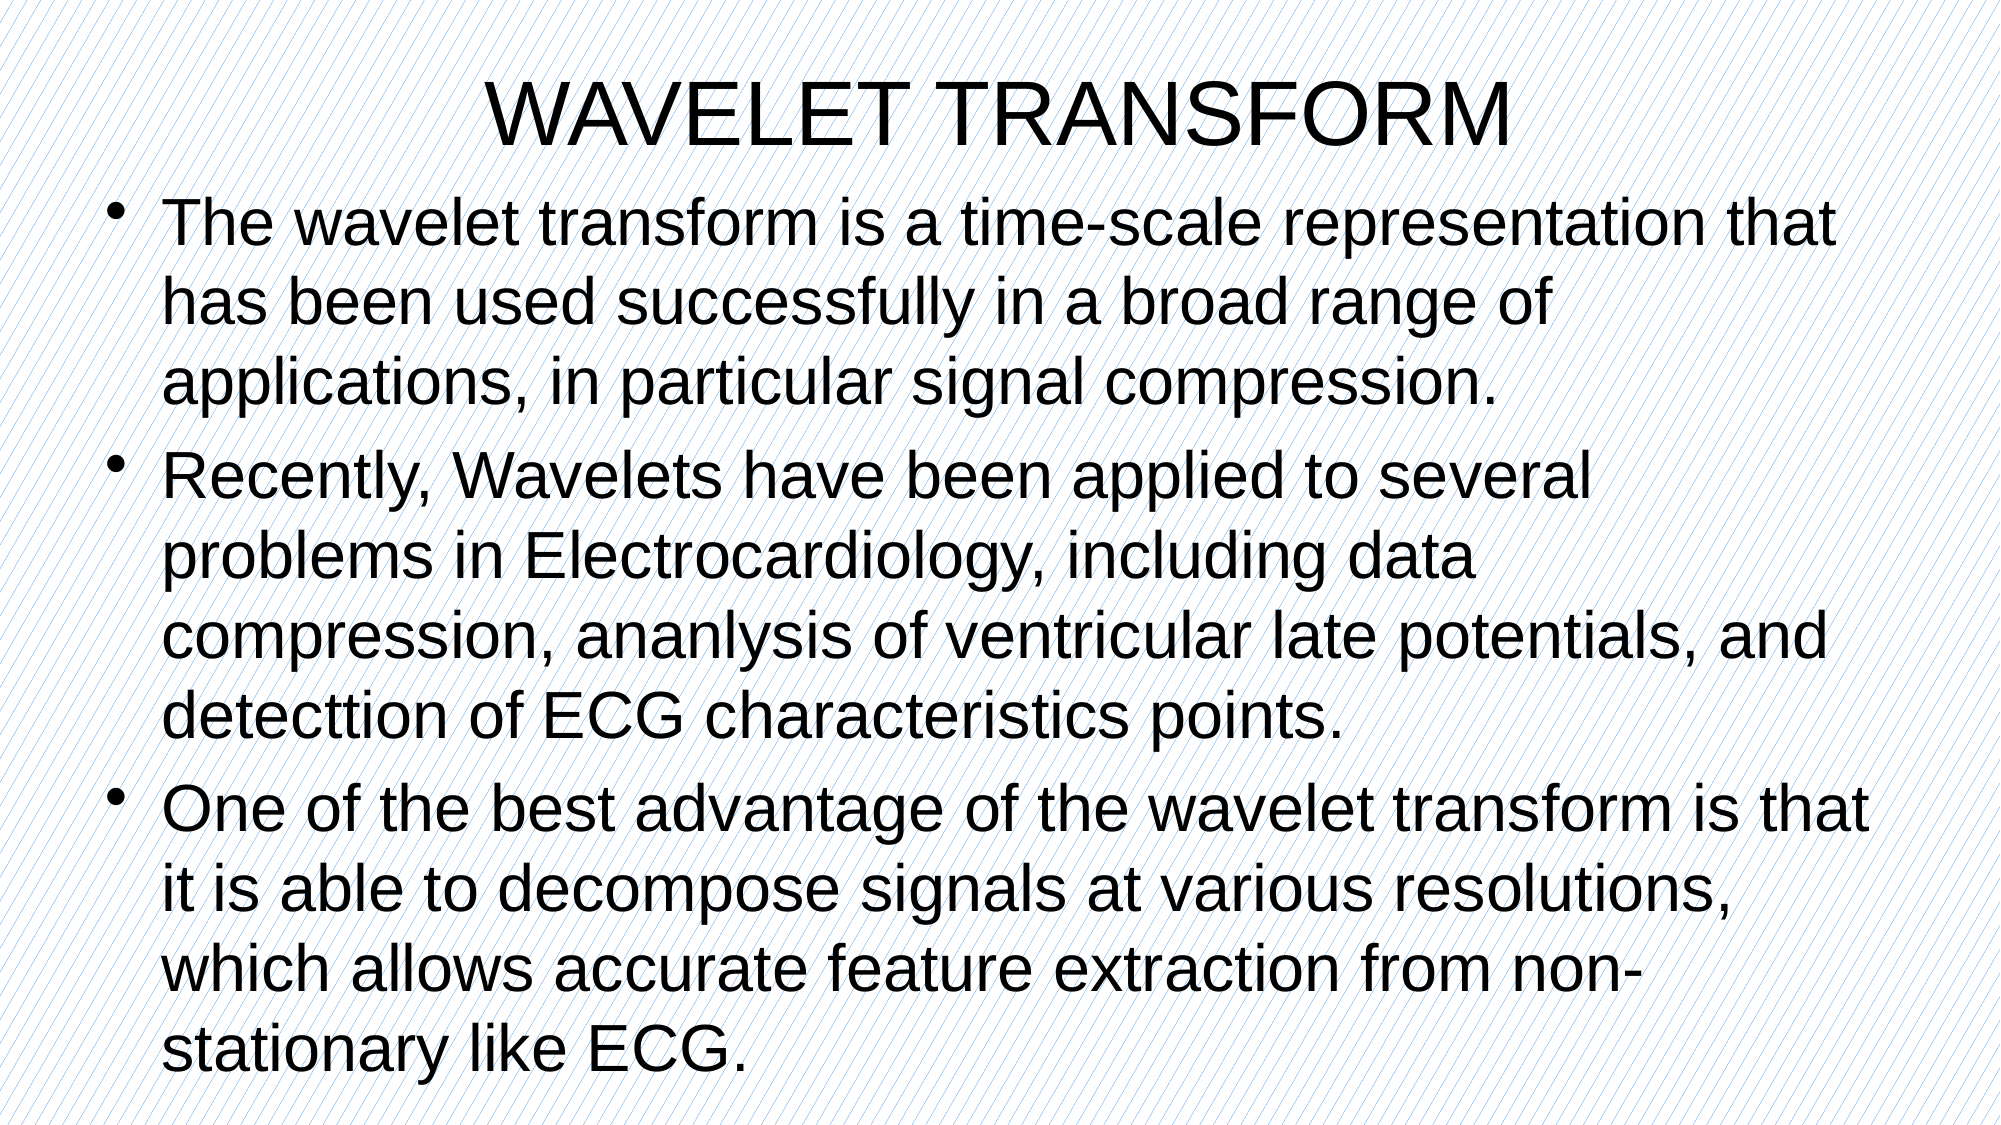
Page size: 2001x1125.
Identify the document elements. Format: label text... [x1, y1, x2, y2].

list The wavelet transform is a time-scale representation that has been used successfully in a broad range of applications, in particular signal compression. Recently, Wavelets have been applied to several problems in Electrocardiology, including data compression, ananlysis of ventricular late potentials, and detecttion of ECG characteristics points. One of the best advantage of the wavelet transform is that it is able to decompose signals at various resolutions, which allows accurate feature extraction from non-stationary like ECG. [89, 170, 1891, 914]
title WAVELET TRANSFORM [99, 14, 1901, 203]
